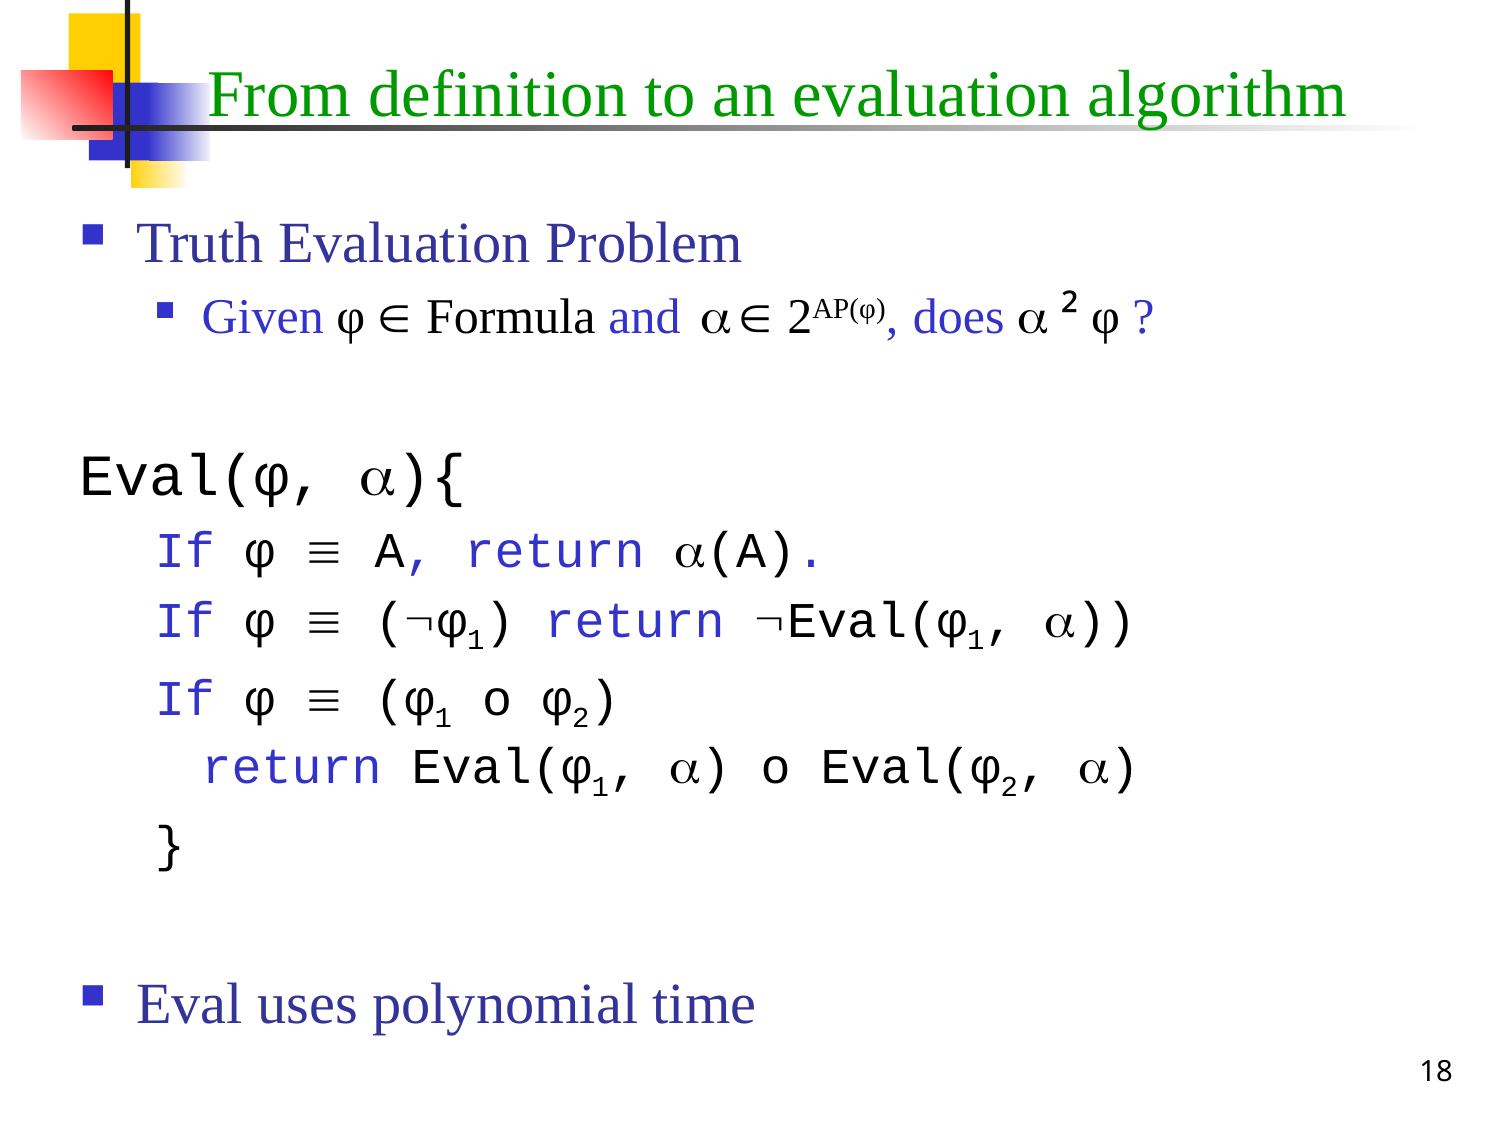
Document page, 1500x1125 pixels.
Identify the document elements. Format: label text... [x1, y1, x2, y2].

slide_number 18 [1155, 1024, 1468, 1100]
title From definition to an evaluation algorithm [192, 0, 1471, 138]
list Truth Evaluation Problem Given φ  Formula and   2AP(φ), does  ² φ ? Eval(φ, ){ If φ  A, return (A). If φ  (φ1) return Eval(φ1, )) If φ  (φ1 o φ2) return Eval(φ1, ) o Eval(φ2, ) } Eval uses polynomial time [64, 196, 1469, 1012]
